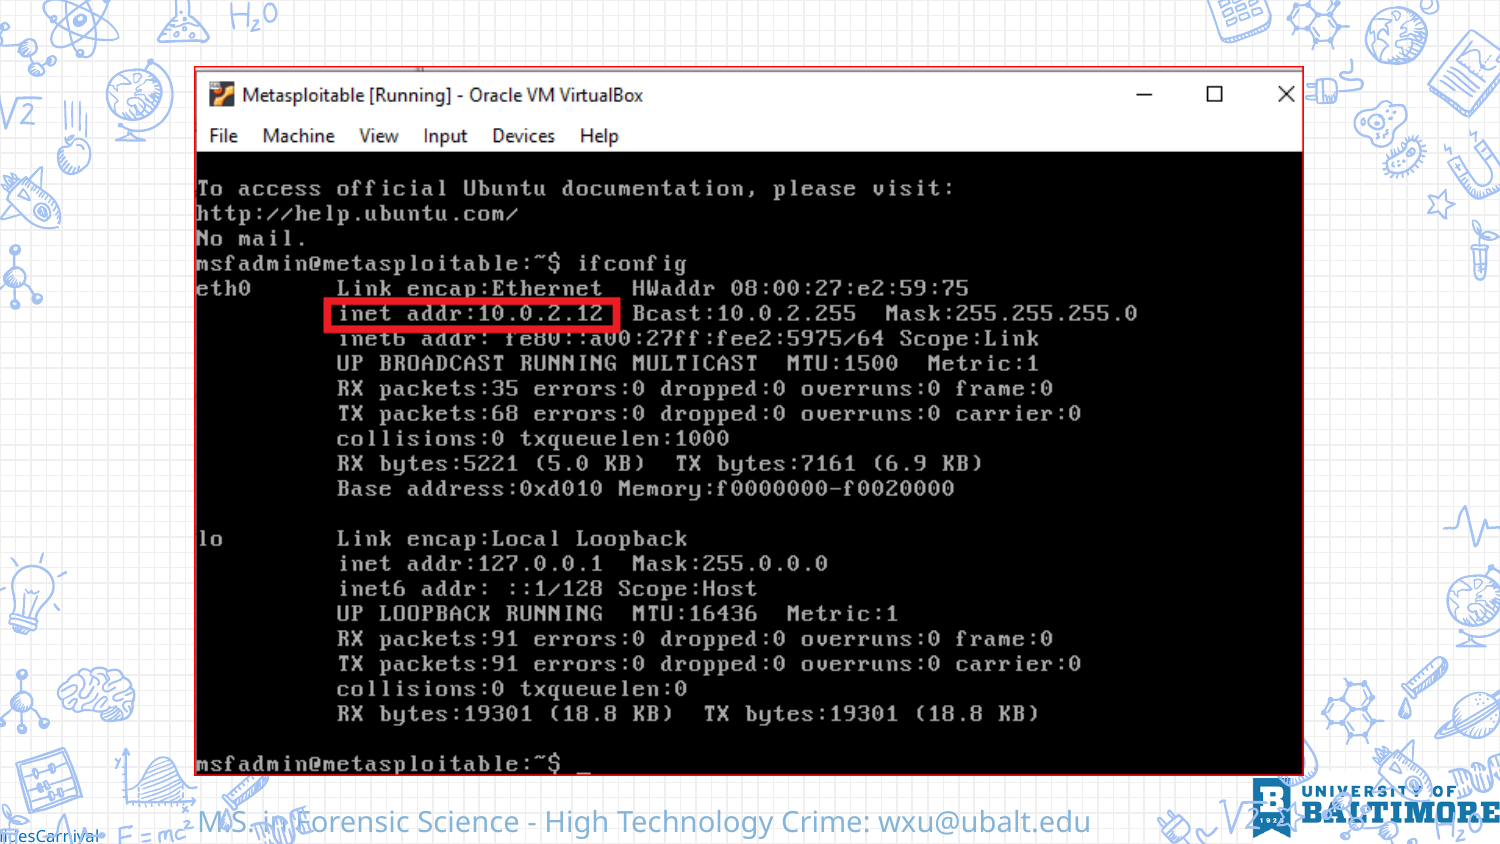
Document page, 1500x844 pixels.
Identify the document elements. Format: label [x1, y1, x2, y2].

picture [1388, 823, 1396, 835]
picture [193, 65, 1500, 844]
picture [1479, 779, 1483, 790]
picture [1408, 786, 1417, 792]
picture [1405, 773, 1430, 800]
picture [1342, 796, 1349, 806]
picture [1375, 780, 1390, 791]
picture [1381, 771, 1421, 792]
picture [1481, 771, 1489, 788]
picture [1354, 819, 1361, 827]
picture [1471, 771, 1479, 786]
